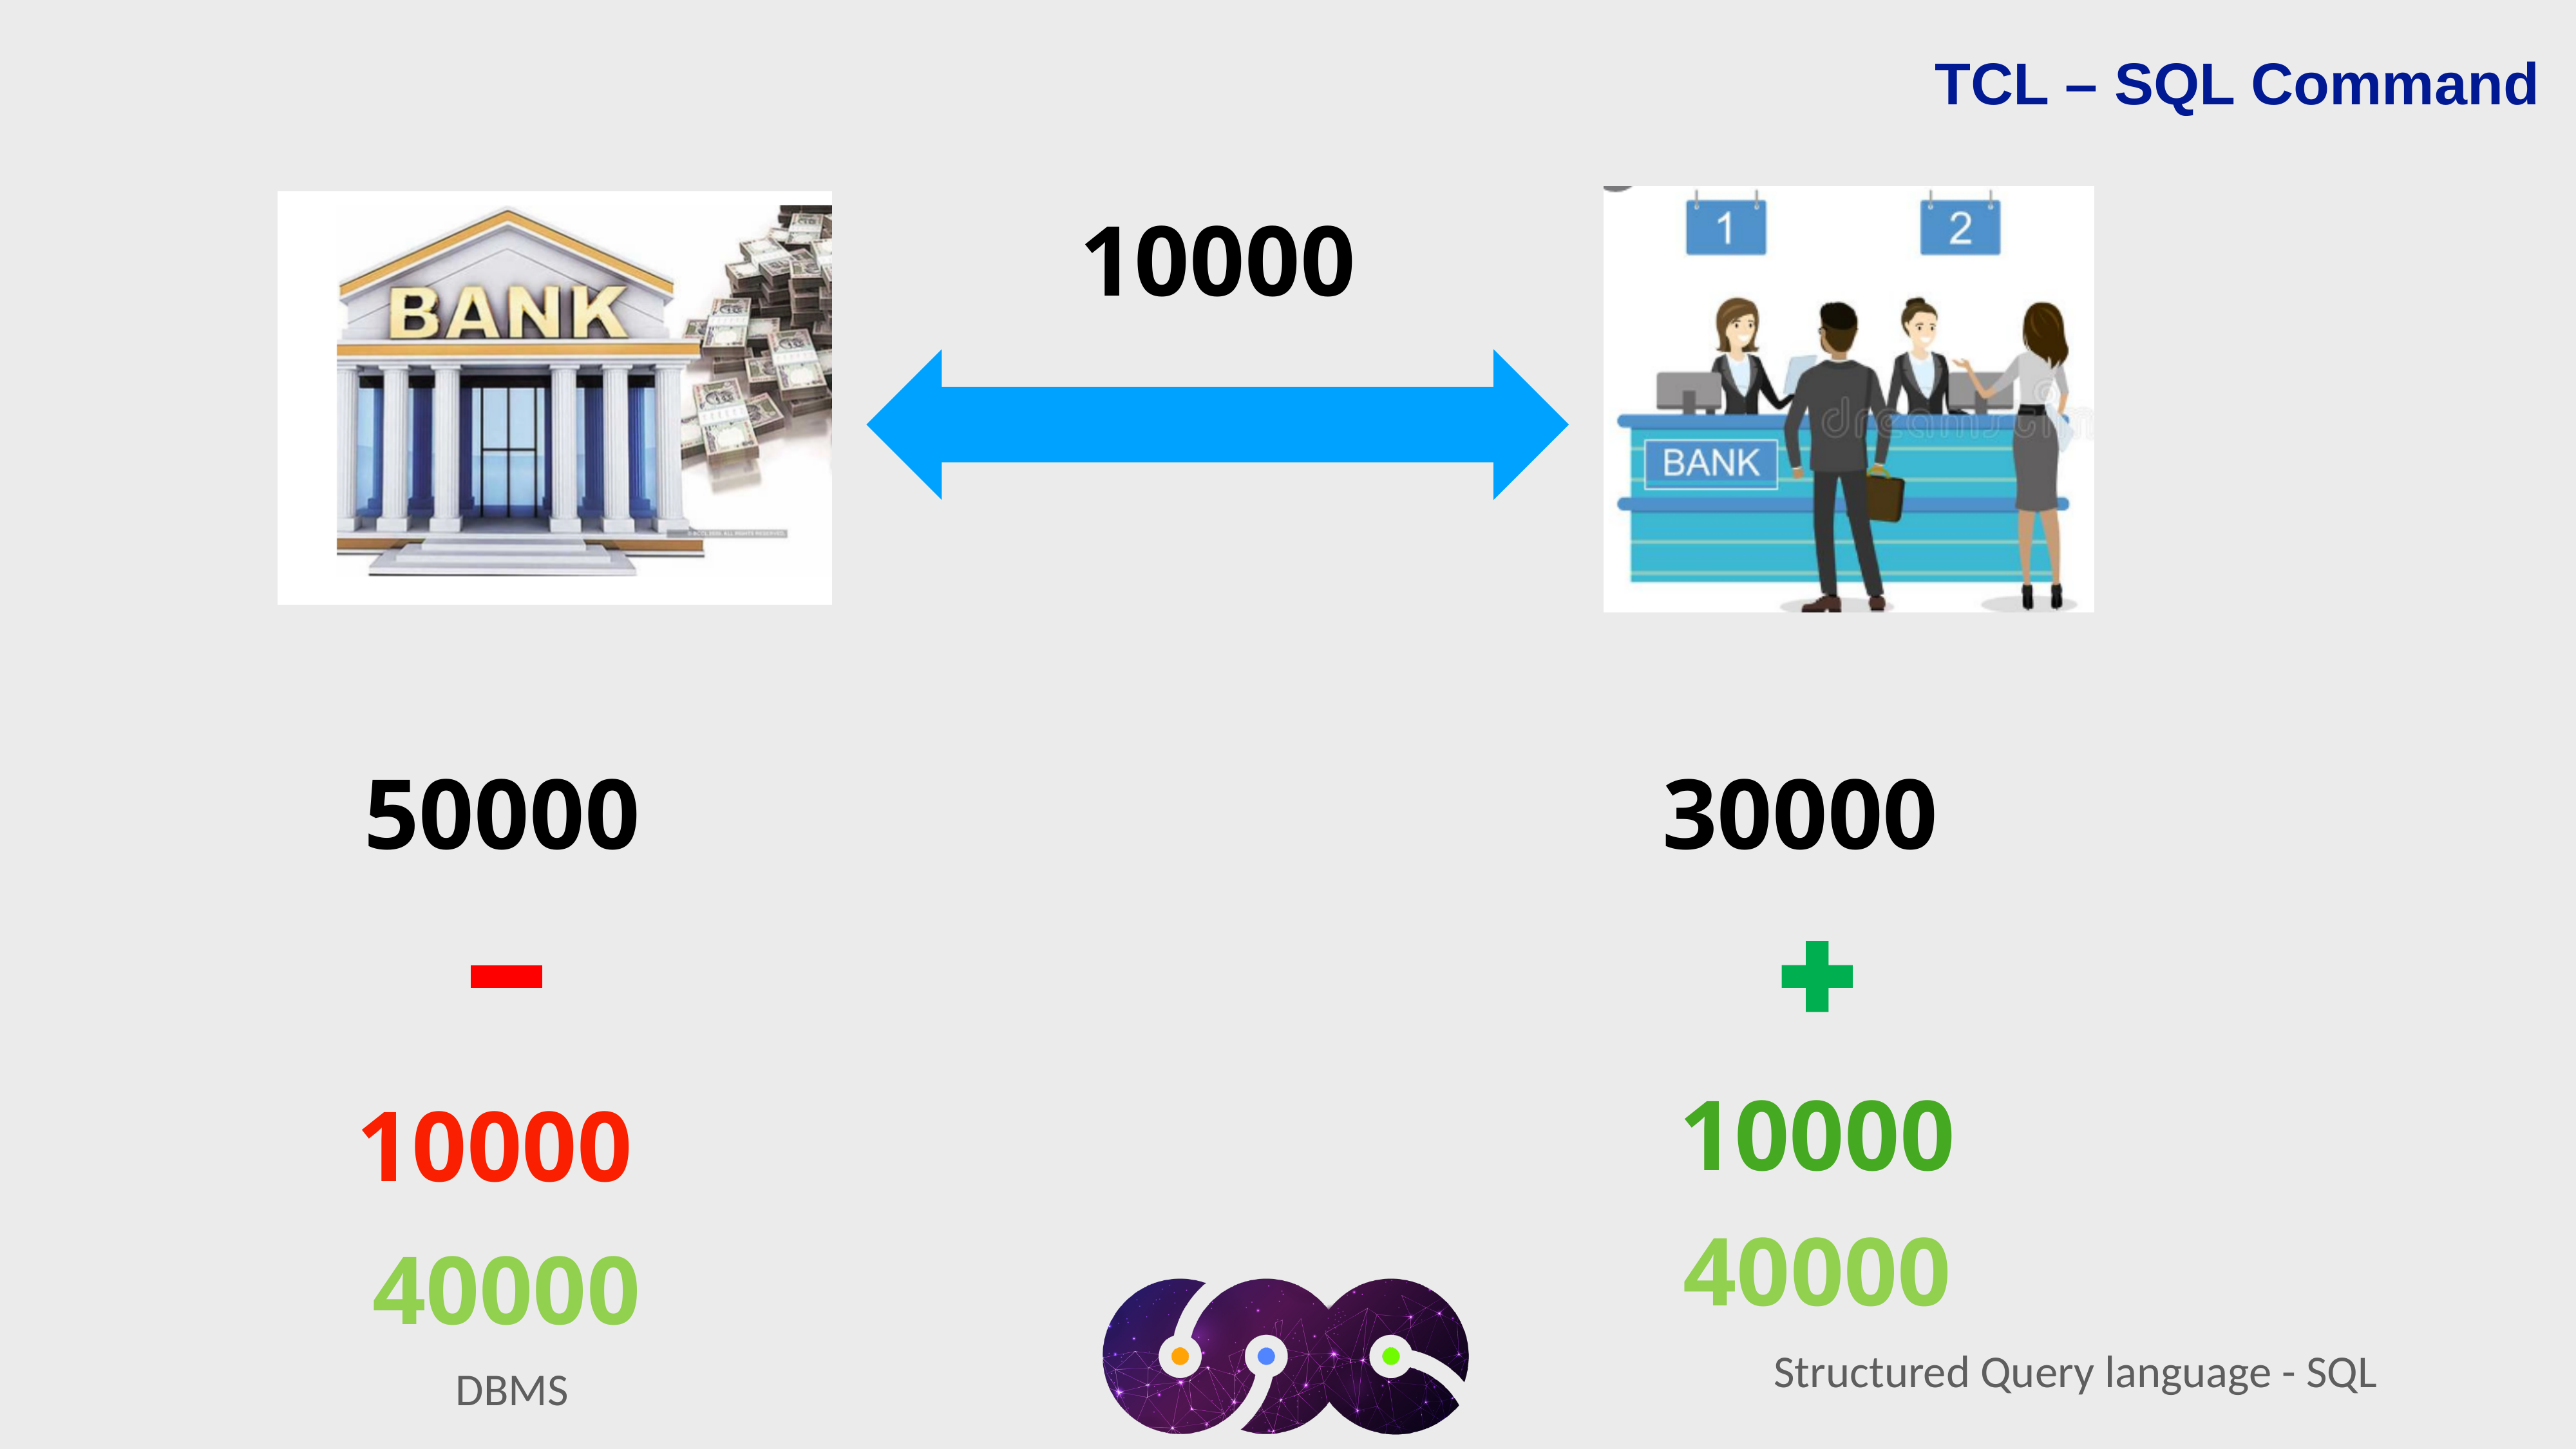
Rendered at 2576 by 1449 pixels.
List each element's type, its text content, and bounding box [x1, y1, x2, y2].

text_box [1781, 941, 1853, 1012]
text_box 40000 [206, 1225, 807, 1349]
text_box TCL – SQL Command [940, 40, 2546, 193]
text_box 40000 [1517, 1206, 2117, 1330]
picture [1604, 185, 2094, 612]
picture [278, 191, 832, 605]
text_box 50000 [270, 746, 734, 874]
text_box 10000 [263, 1079, 726, 1206]
text_box 30000 [1569, 746, 2032, 874]
text_box 10000 [1033, 194, 1402, 321]
picture [1093, 1267, 1483, 1449]
text_box [471, 965, 542, 988]
text_box [866, 349, 1569, 500]
text_box 10000 [1586, 1068, 2049, 1196]
text_box Structured Query language - SQL [1604, 1329, 2548, 1409]
